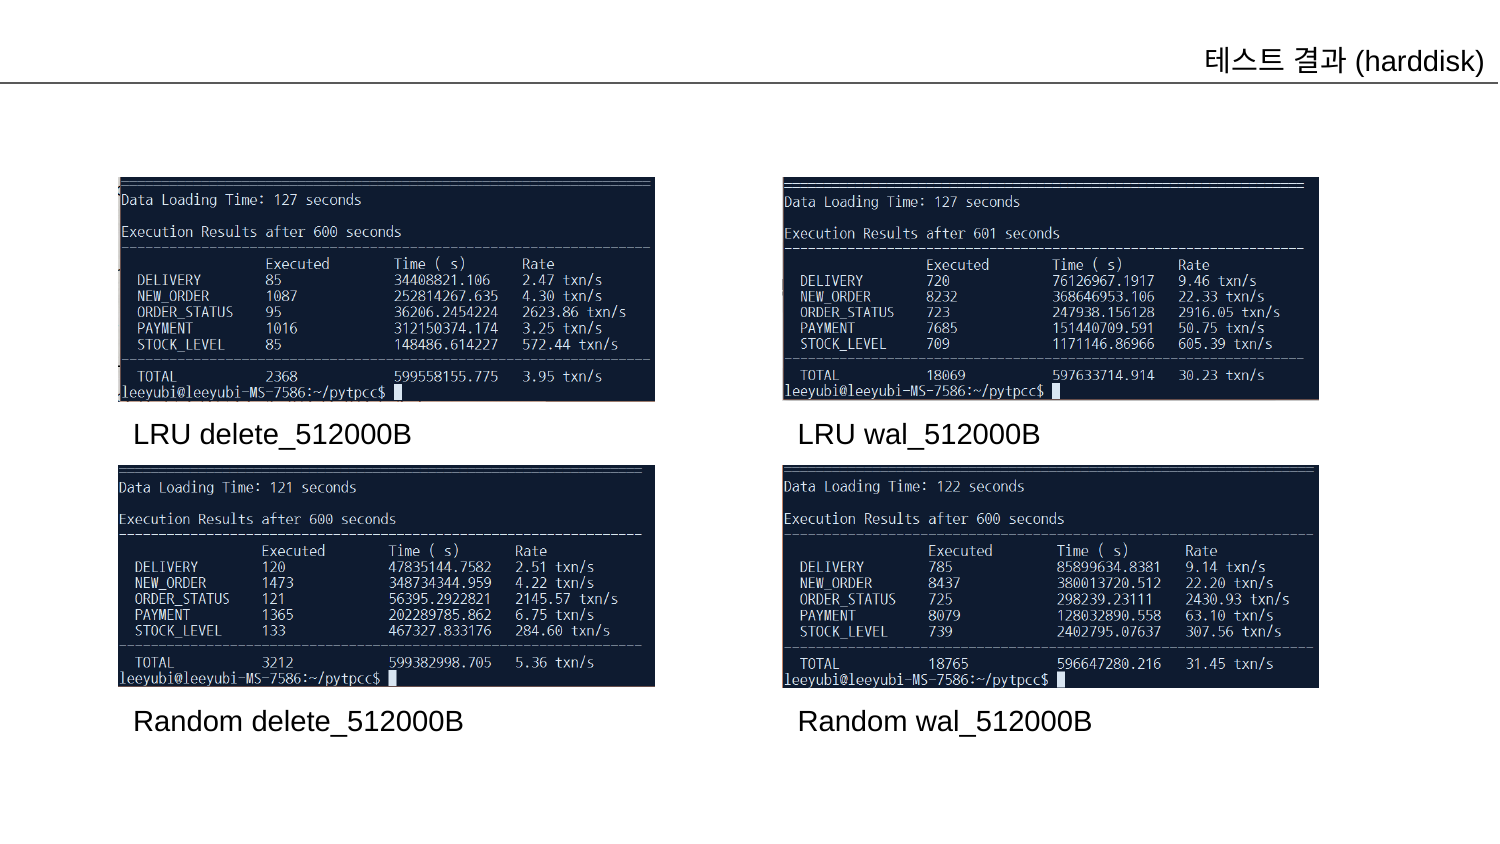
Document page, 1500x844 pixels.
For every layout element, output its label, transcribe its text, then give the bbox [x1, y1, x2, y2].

picture [782, 465, 1319, 688]
picture [782, 176, 1319, 401]
text_box 테스트 결과(harddisk) [266, 27, 1500, 83]
text_box LRU wal_512000B [782, 400, 1337, 443]
text_box Random wal_512000B [782, 687, 1337, 730]
text_box LRU delete_512000B [118, 400, 672, 443]
picture [117, 465, 655, 687]
text_box Random delete_512000B [118, 687, 672, 730]
picture [117, 176, 655, 402]
